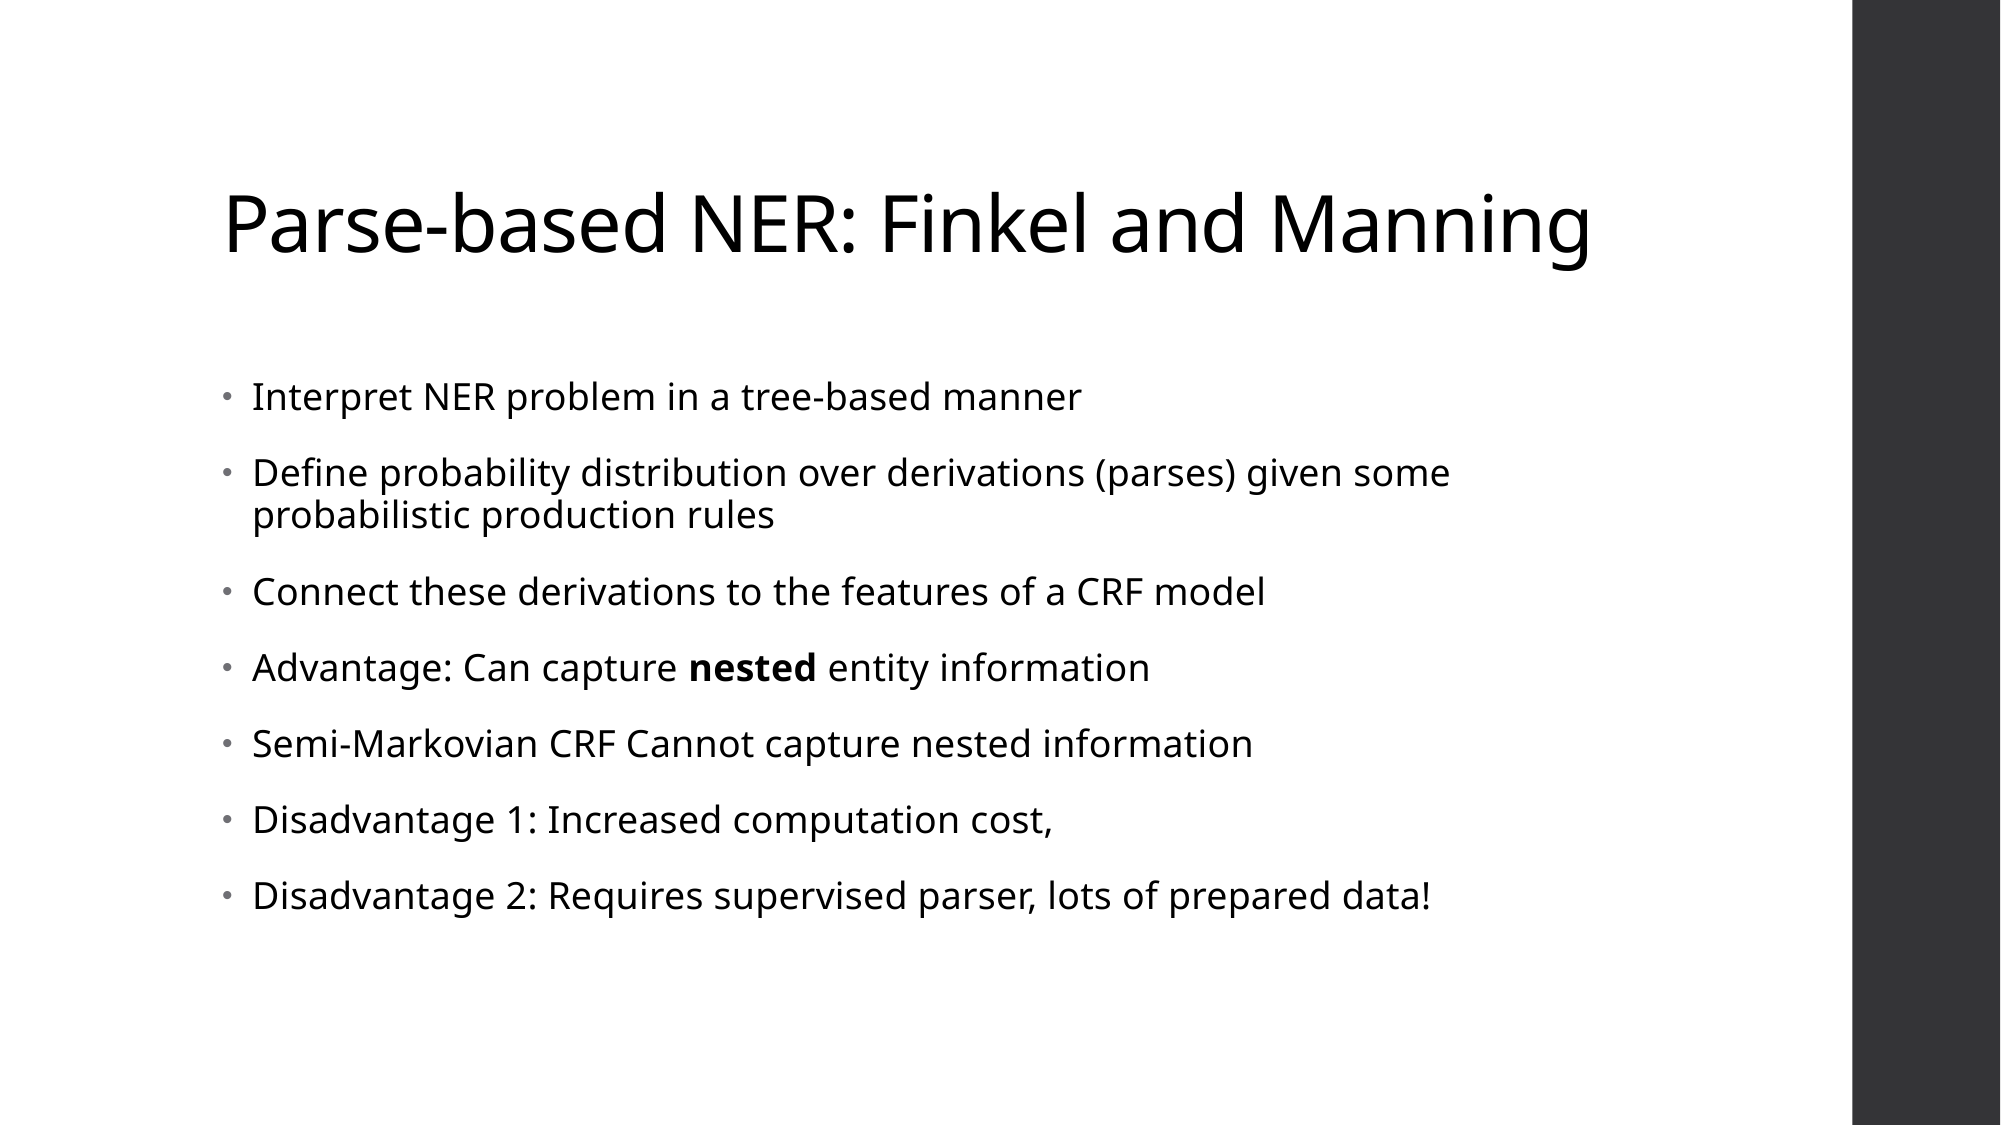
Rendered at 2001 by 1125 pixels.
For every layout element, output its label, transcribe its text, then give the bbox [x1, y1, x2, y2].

title Parse-based NER: Finkel and Manning [206, 60, 1797, 278]
